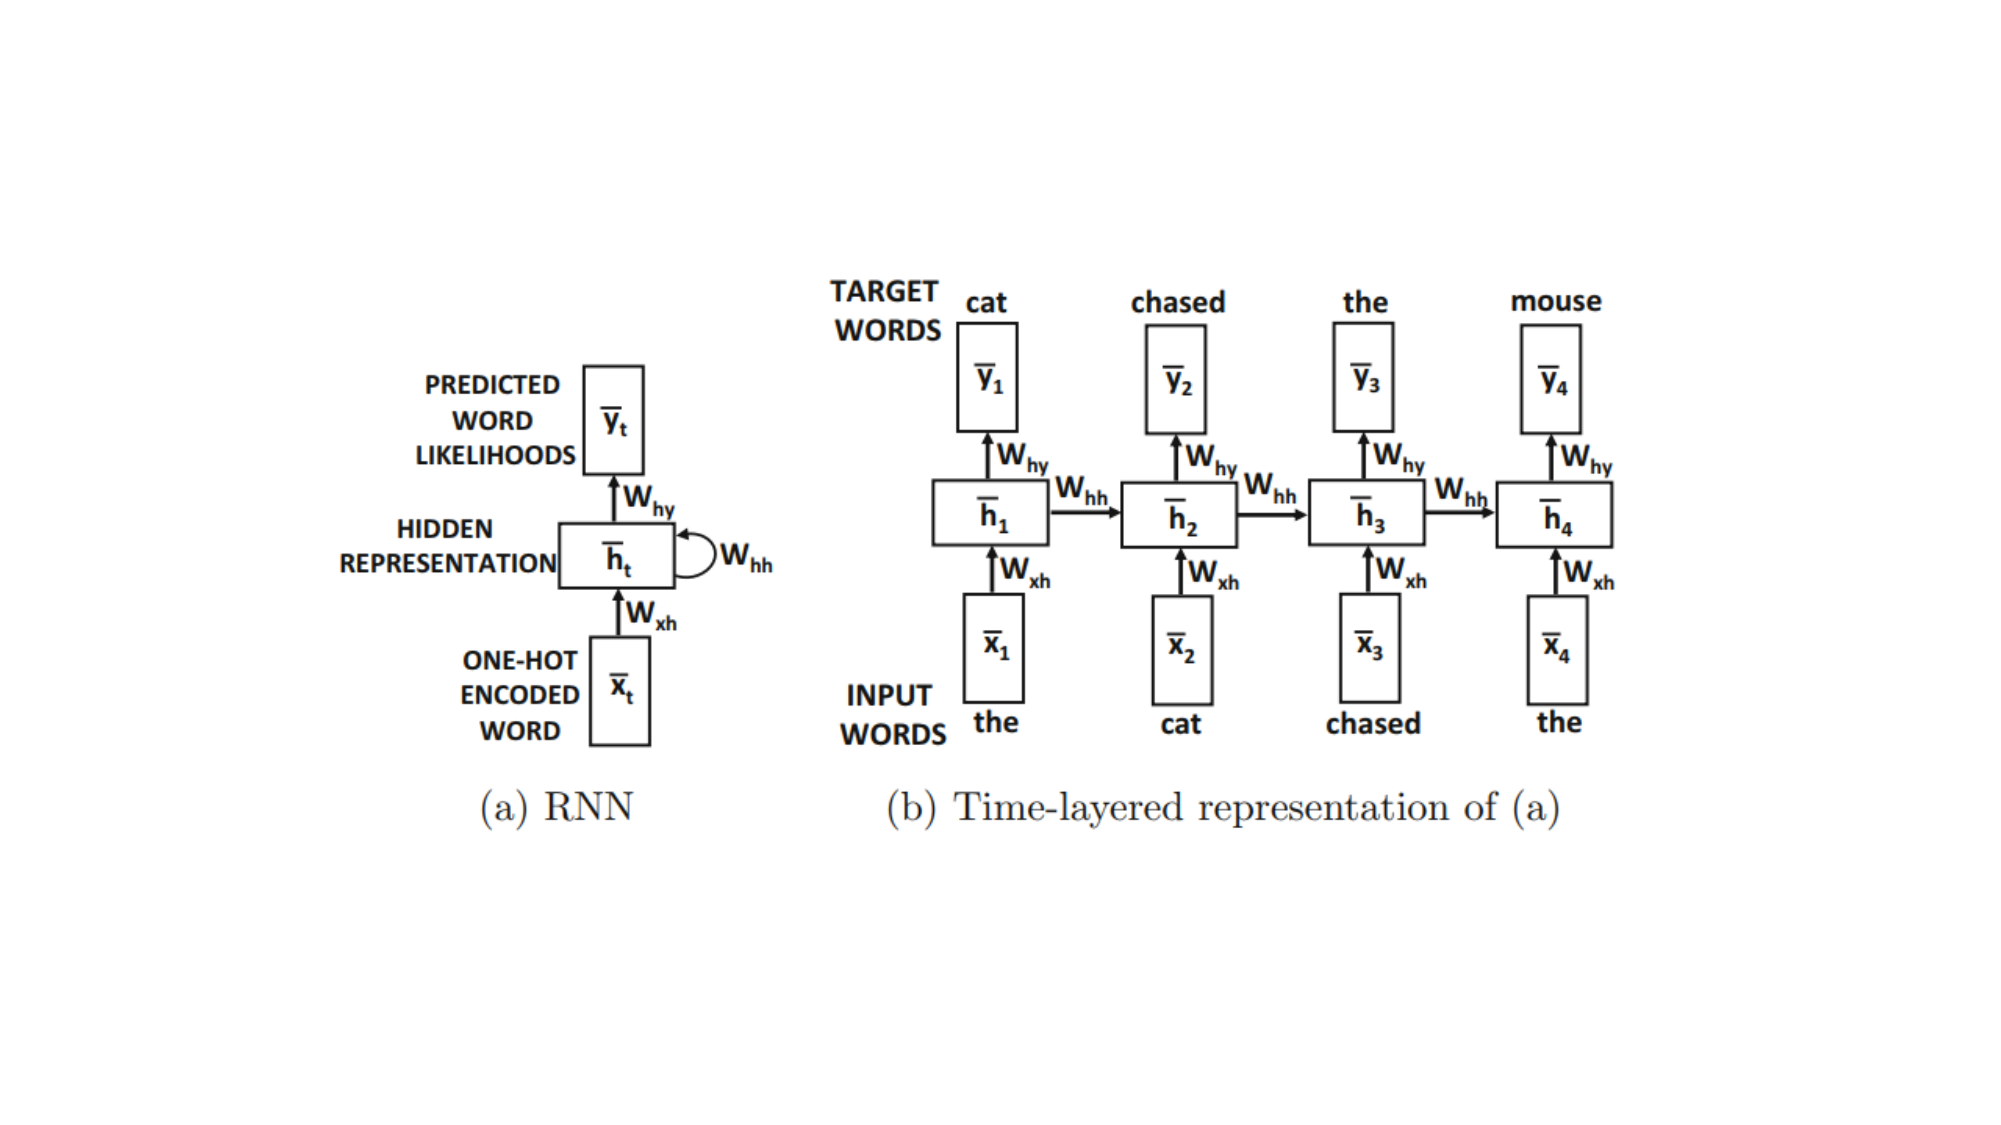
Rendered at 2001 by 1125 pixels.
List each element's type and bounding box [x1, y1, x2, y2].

picture [317, 250, 1683, 875]
